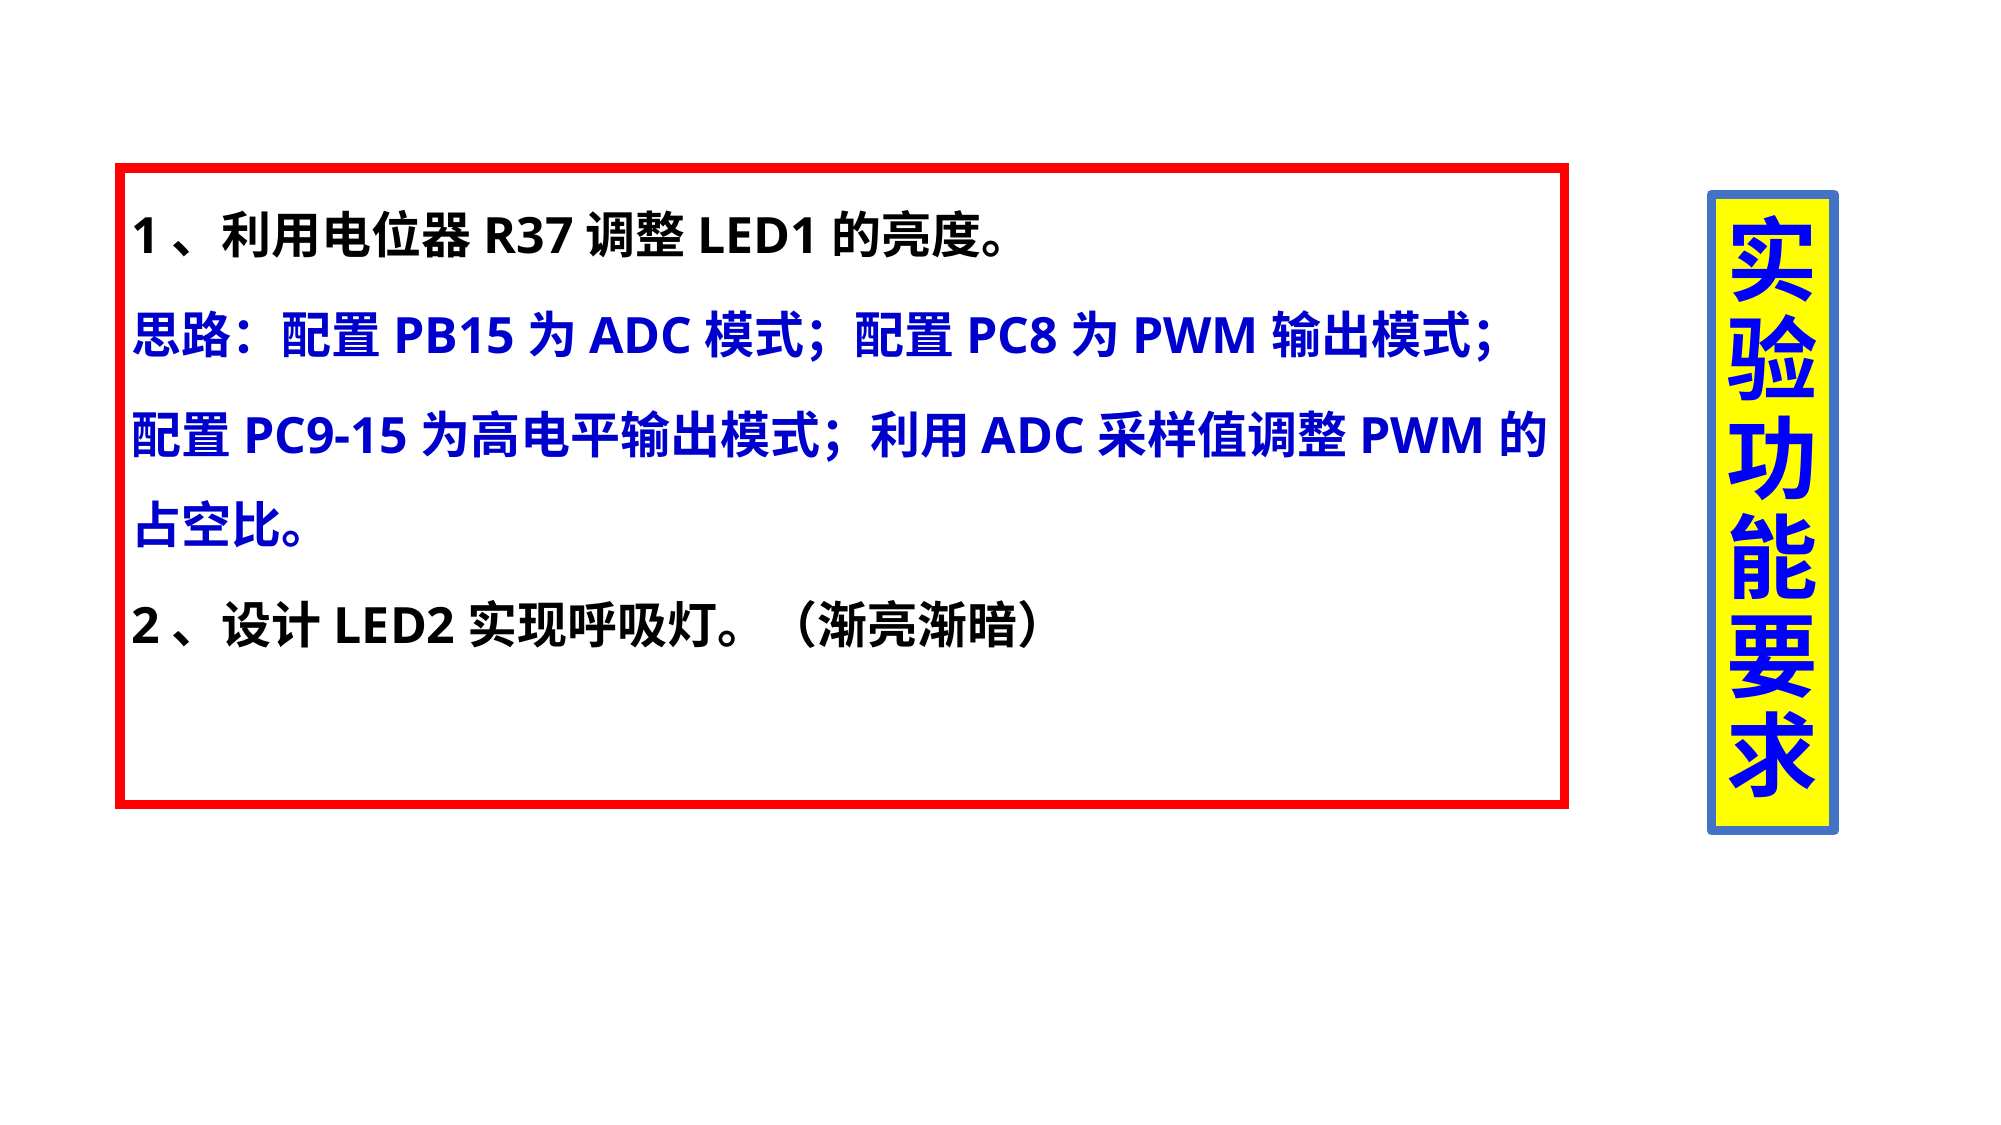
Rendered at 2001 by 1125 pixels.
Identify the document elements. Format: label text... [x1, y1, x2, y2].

text_box 1、利用电位器R37调整LED1的亮度。 思路：配置PB15为ADC模式；配置PC8为PWM输出模式； 配置PC9-15为高电平输出模式；利用ADC采样值调整PWM的占空比。 2、设计LED2实现呼吸灯。（渐亮渐暗） [119, 167, 1566, 805]
text_box 实验功能要求 [1711, 194, 1835, 831]
